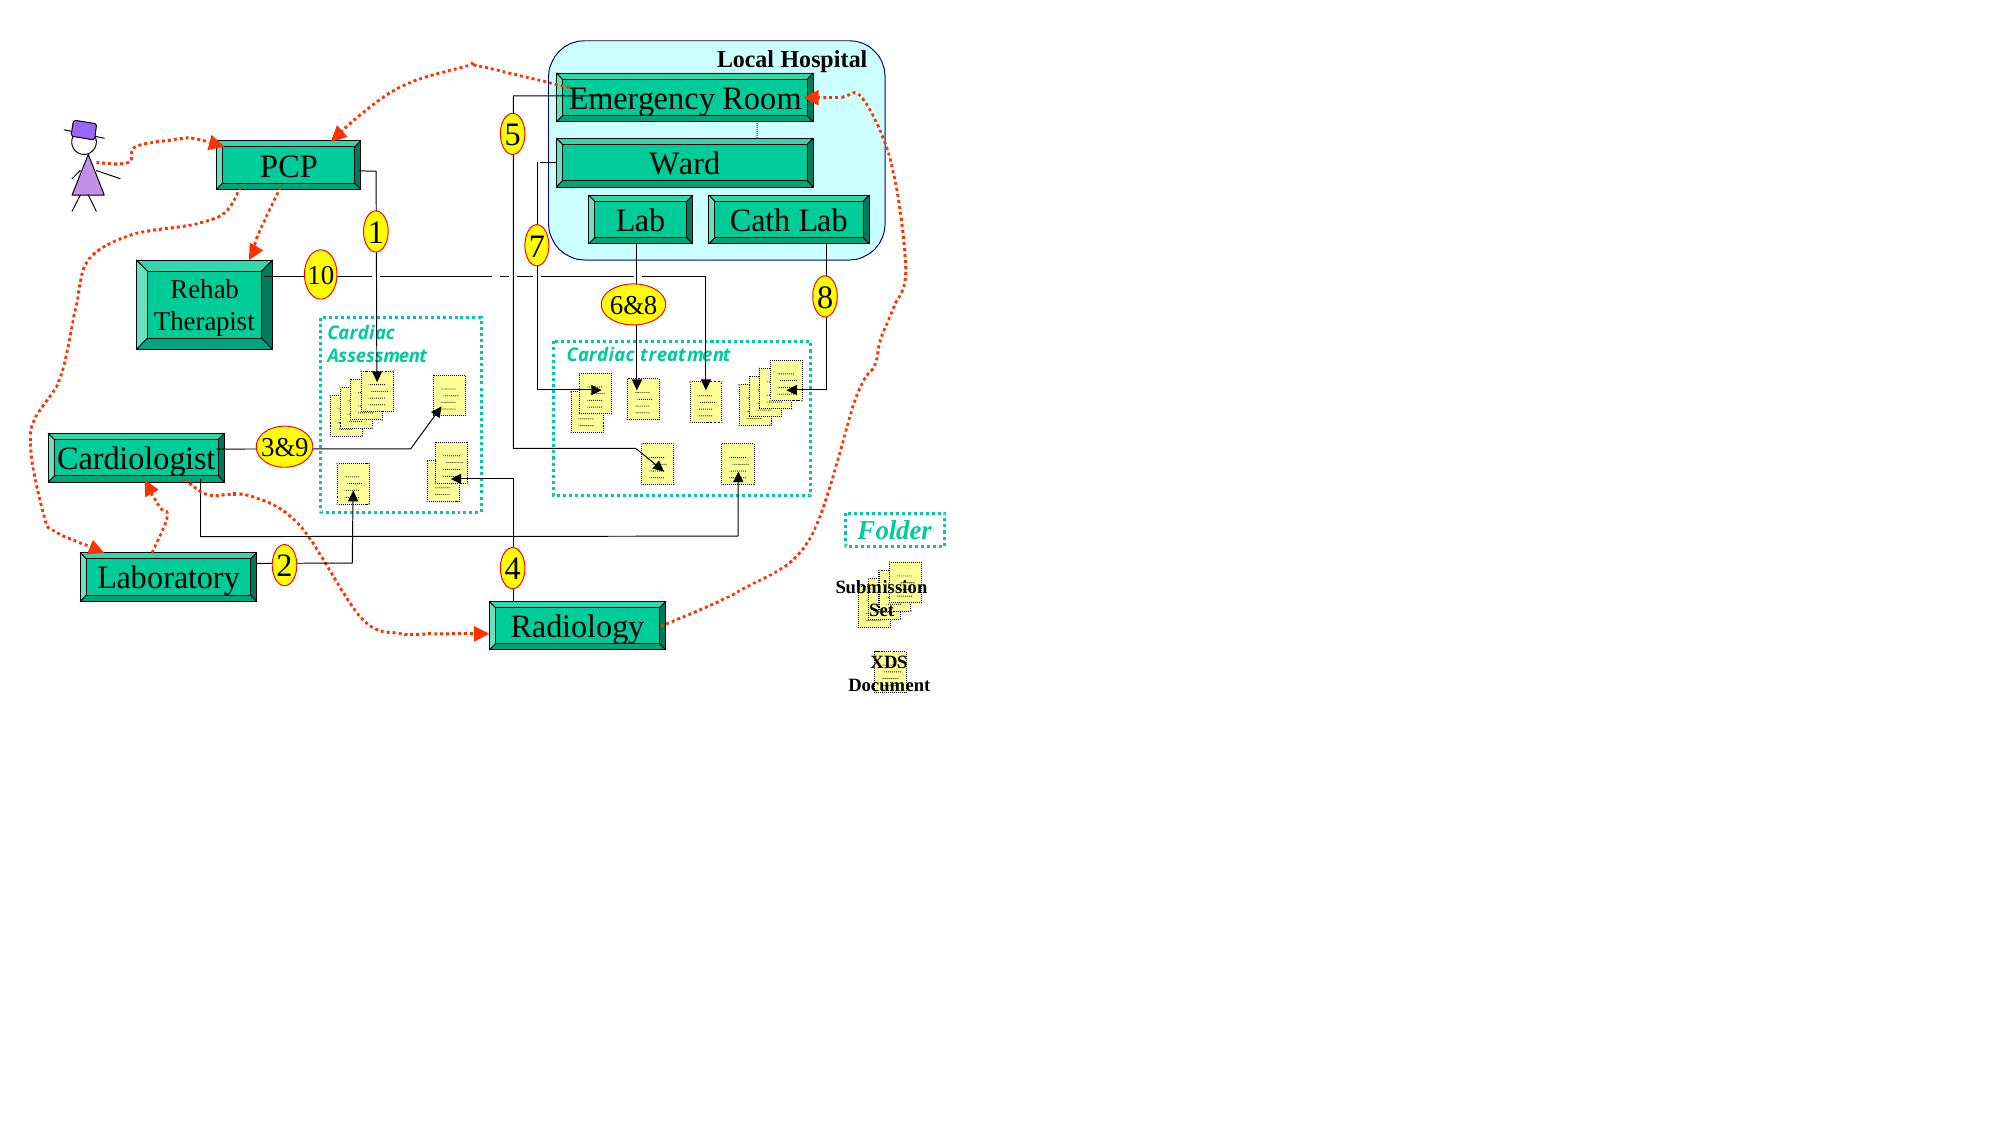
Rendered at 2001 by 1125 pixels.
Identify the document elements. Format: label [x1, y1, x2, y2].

text_box [0, 0, 963, 732]
